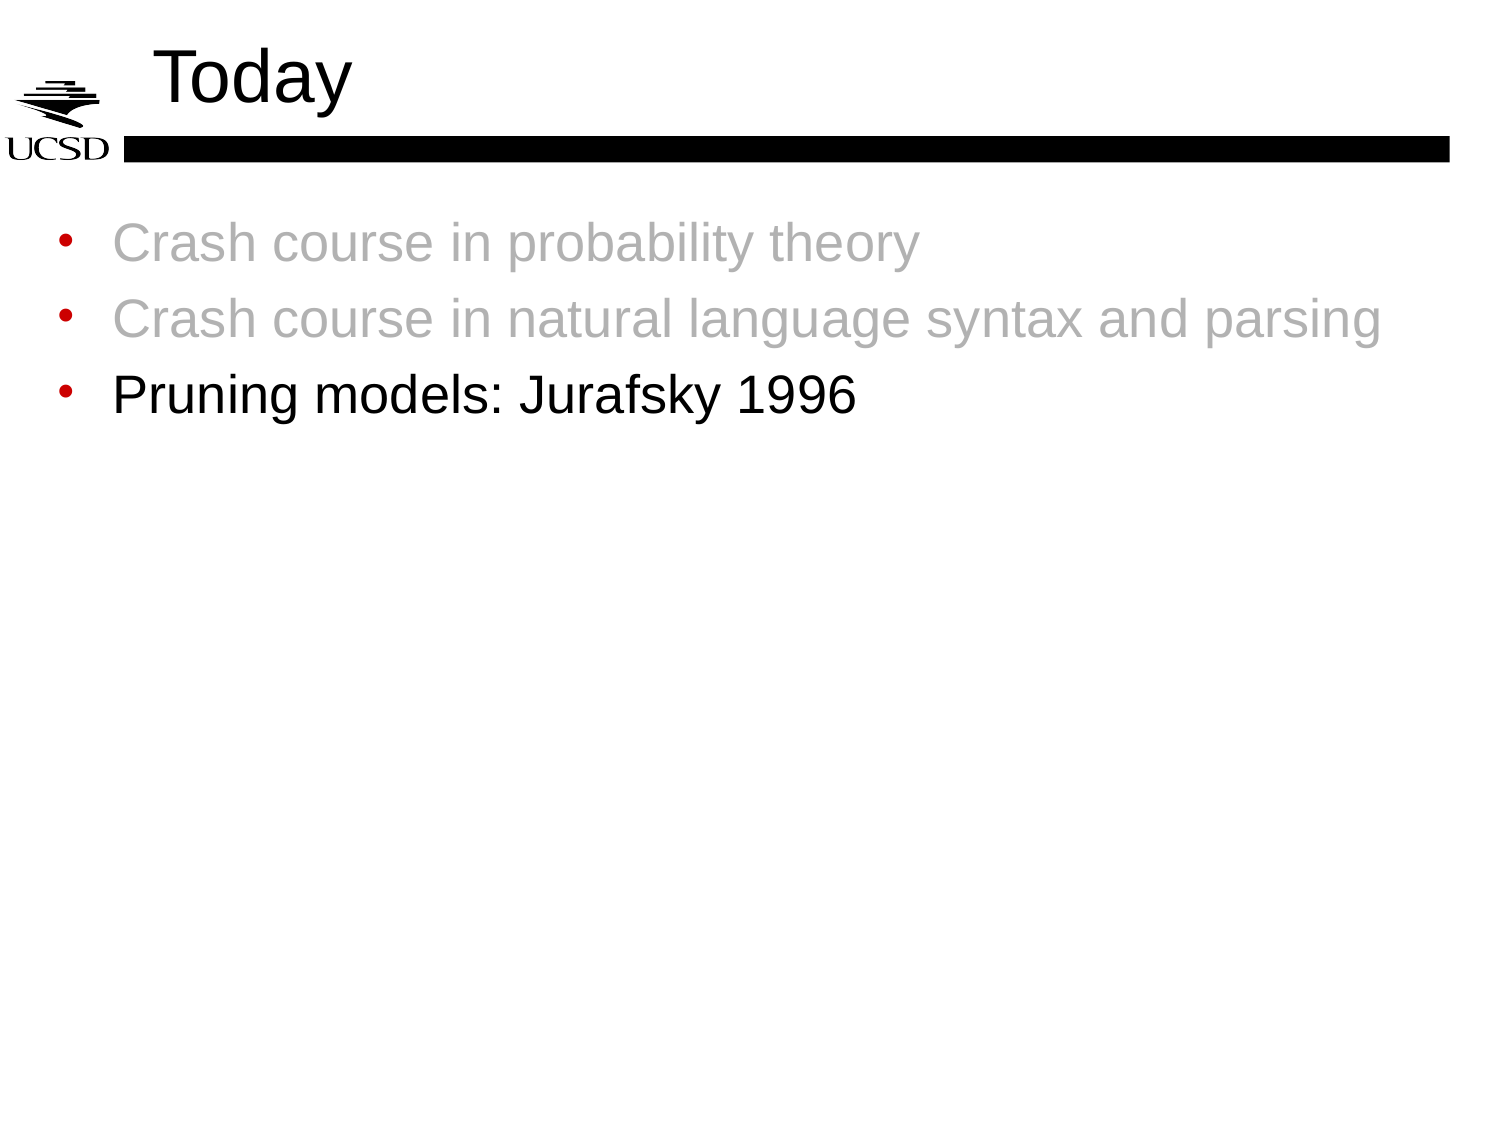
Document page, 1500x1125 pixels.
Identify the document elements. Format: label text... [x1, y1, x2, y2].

title Today [137, 11, 1454, 126]
list Crash course in probability theory Crash course in natural language syntax and parsing Pruning models: Jurafsky 1996 [40, 199, 1448, 1026]
picture [0, 74, 113, 167]
